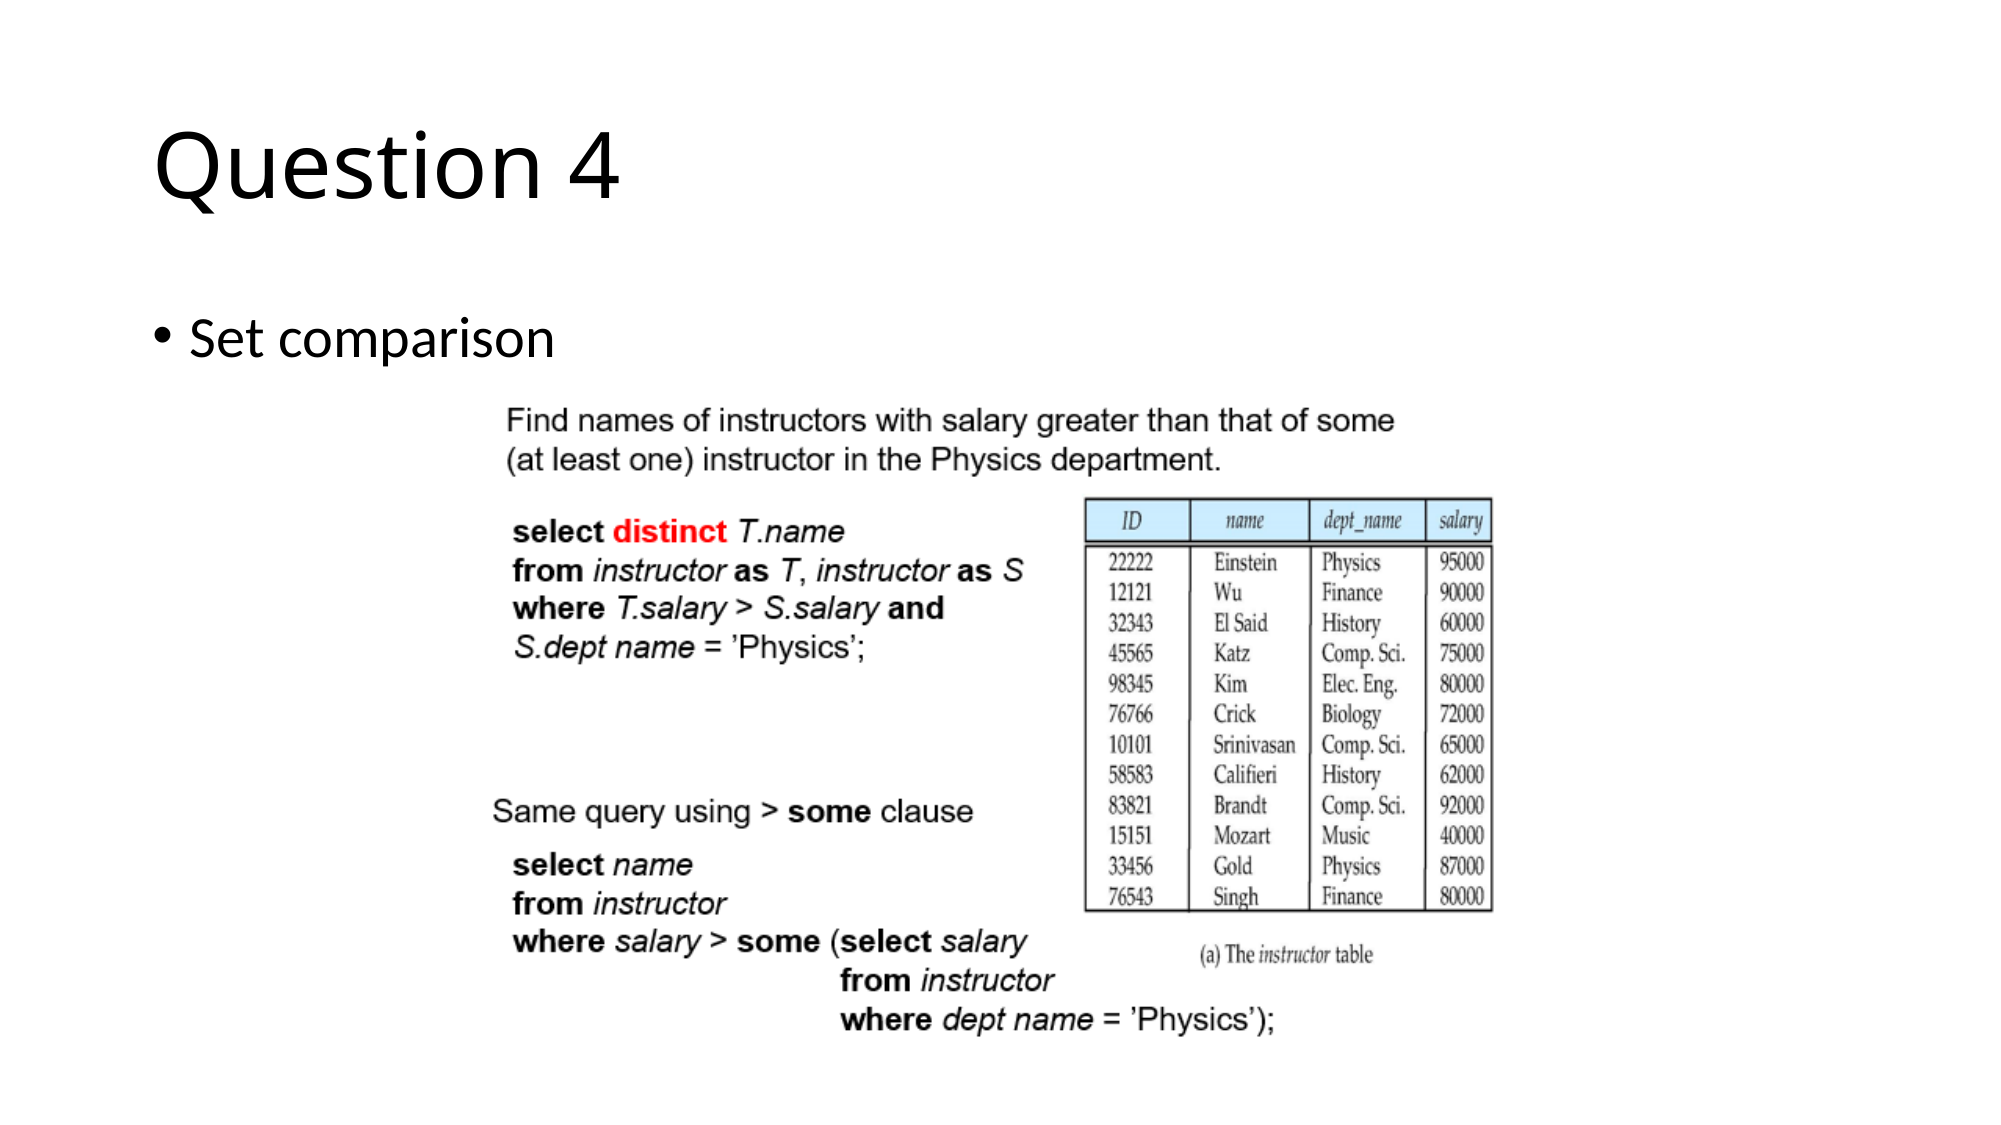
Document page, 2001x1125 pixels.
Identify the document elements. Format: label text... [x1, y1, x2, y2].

picture [492, 394, 1508, 1054]
title Question 4 [137, 59, 1863, 278]
list Set comparison [137, 299, 1863, 1014]
